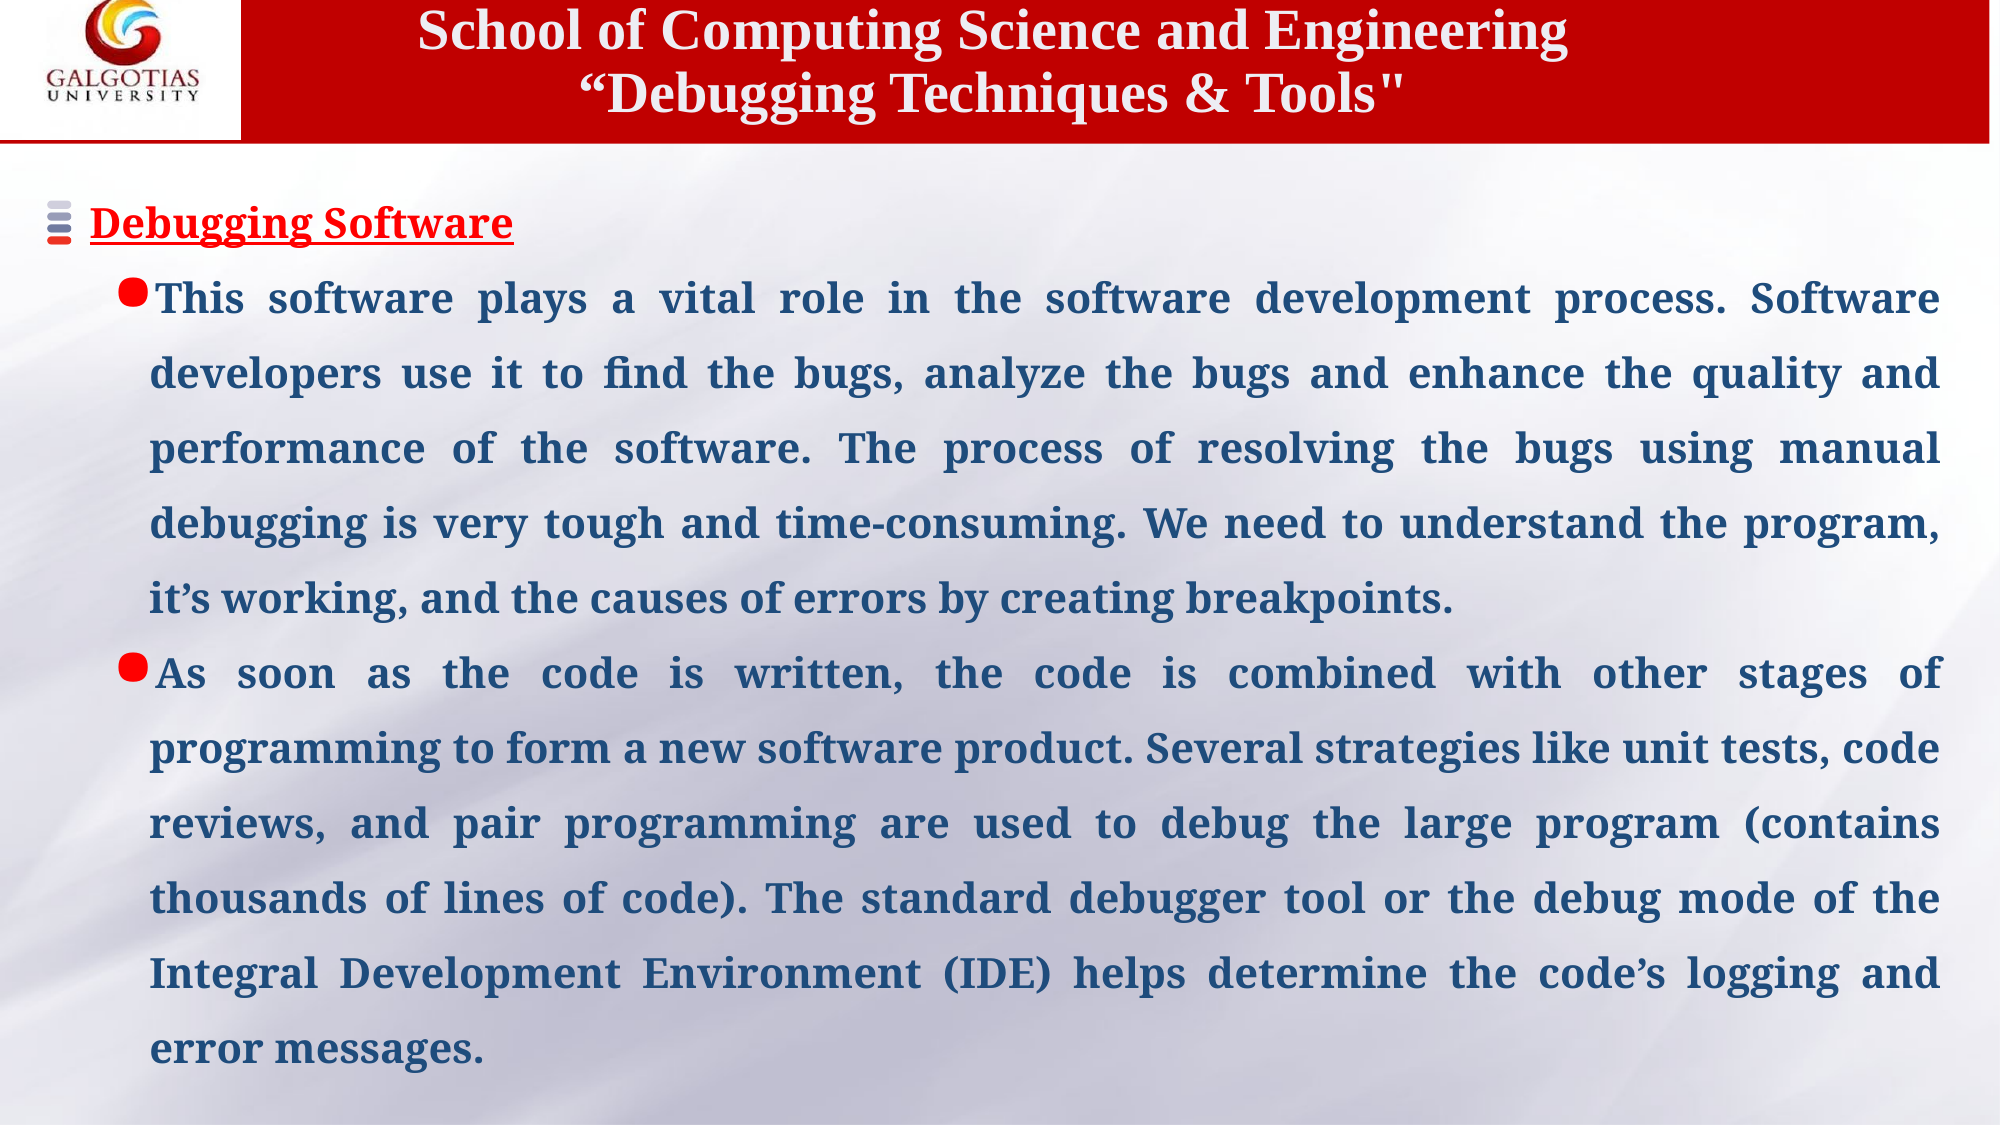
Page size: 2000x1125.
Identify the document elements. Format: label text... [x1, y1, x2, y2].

list Debugging Software This software plays a vital role in the software development process. Software developers use it to find the bugs, analyze the bugs and enhance the quality and performance of the software. The process of resolving the bugs using manual debugging is very tough and time-consuming. We need to understand the program, it’s working, and the causes of errors by creating breakpoints. As soon as the code is written, the code is combined with other stages of programming to form a new software product. Several strategies like unit tests, code reviews, and pair programming are used to debug the large program (contains thousands of lines of code). The standard debugger tool or the debug mode of the Integral Development Environment (IDE) helps determine the code’s logging and error messages. [31, 164, 1957, 1078]
picture [0, 0, 2000, 1125]
text_box School of Computing Science and Engineering “Debugging Techniques & Tools" [244, 0, 1990, 144]
picture [0, 0, 241, 140]
